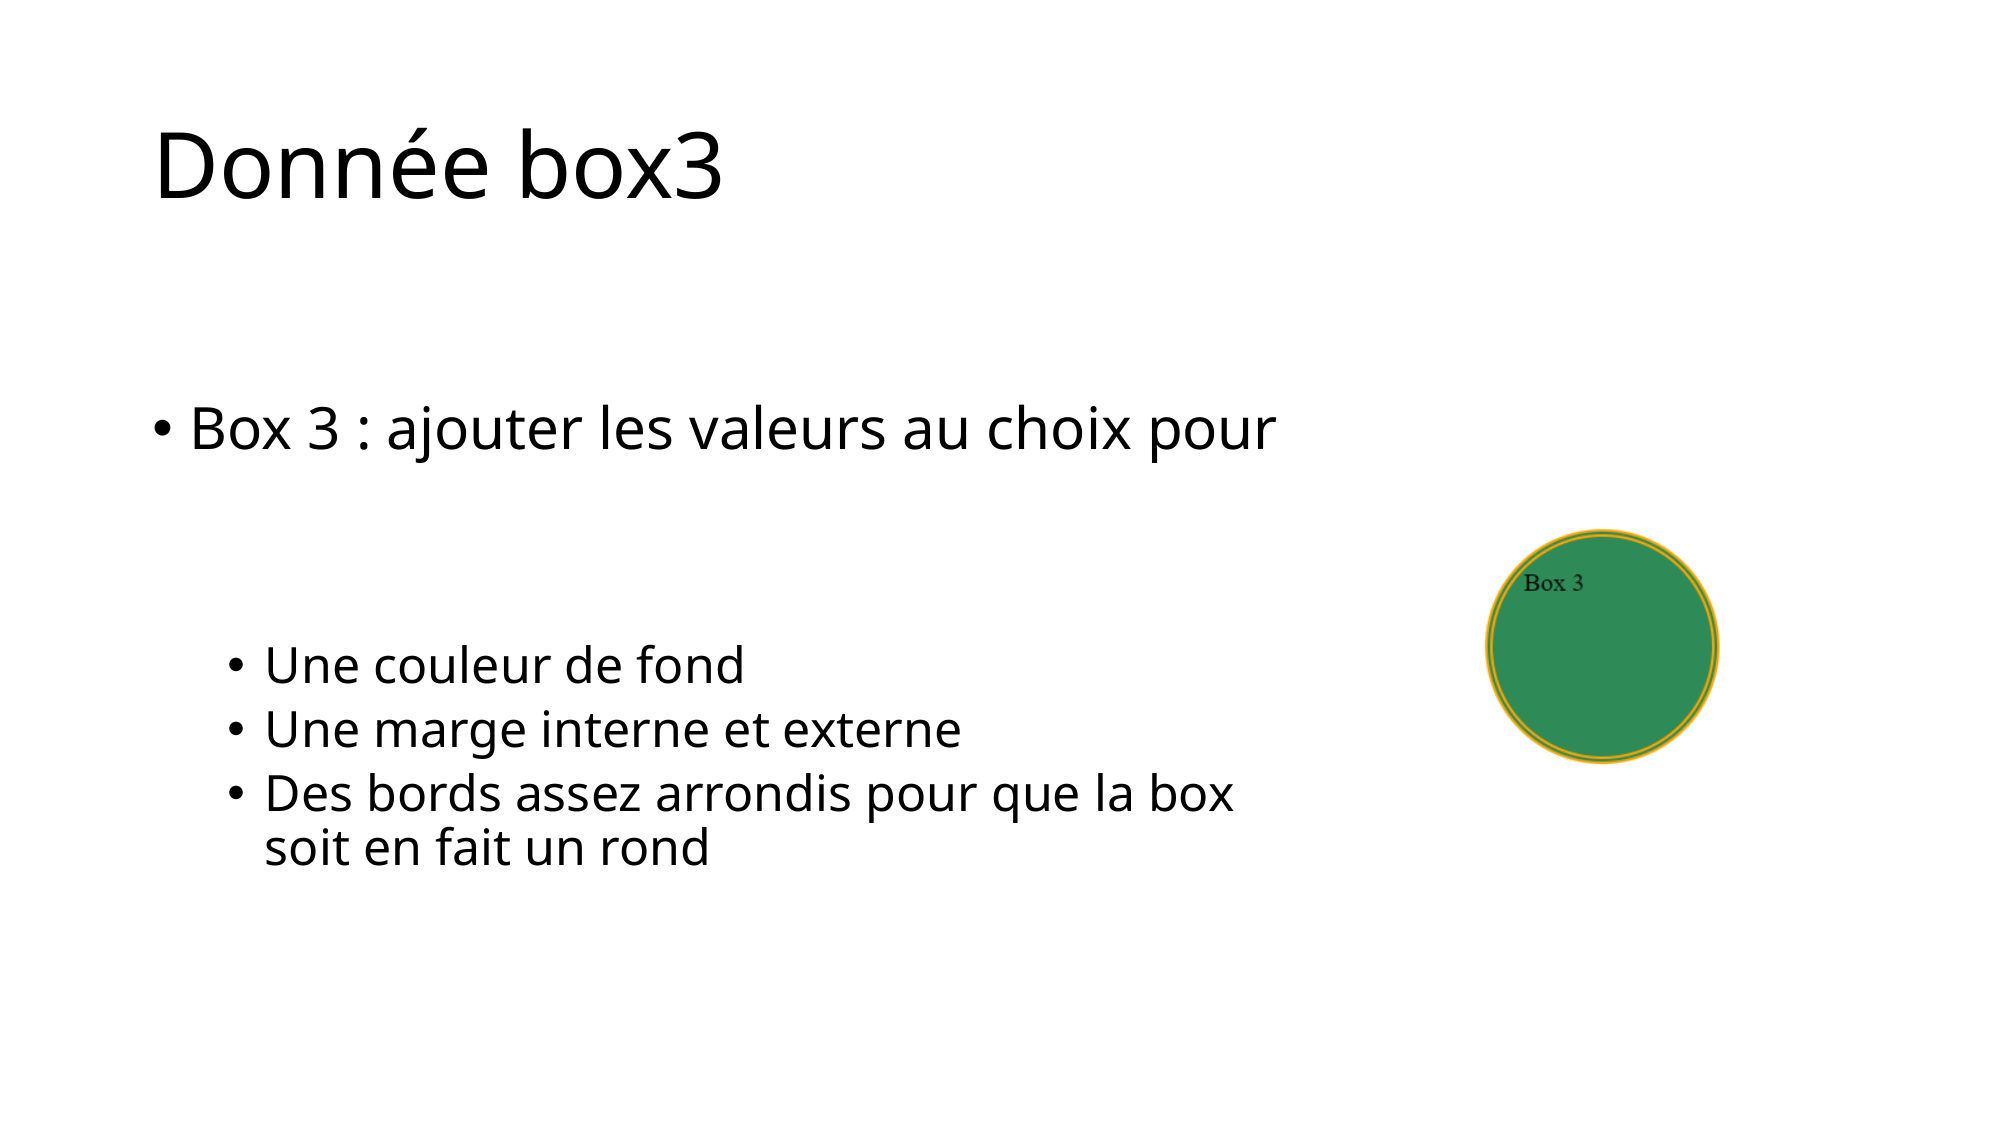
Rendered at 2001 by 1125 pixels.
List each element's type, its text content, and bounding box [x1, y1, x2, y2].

picture [1463, 508, 1751, 783]
title Donnée box3 [137, 59, 1863, 278]
list Box 3 : ajouter les valeurs au choix pour Une couleur de fond Une marge interne et externe Des bords assez arrondis pour que la box soit en fait un rond [137, 391, 1331, 1014]
